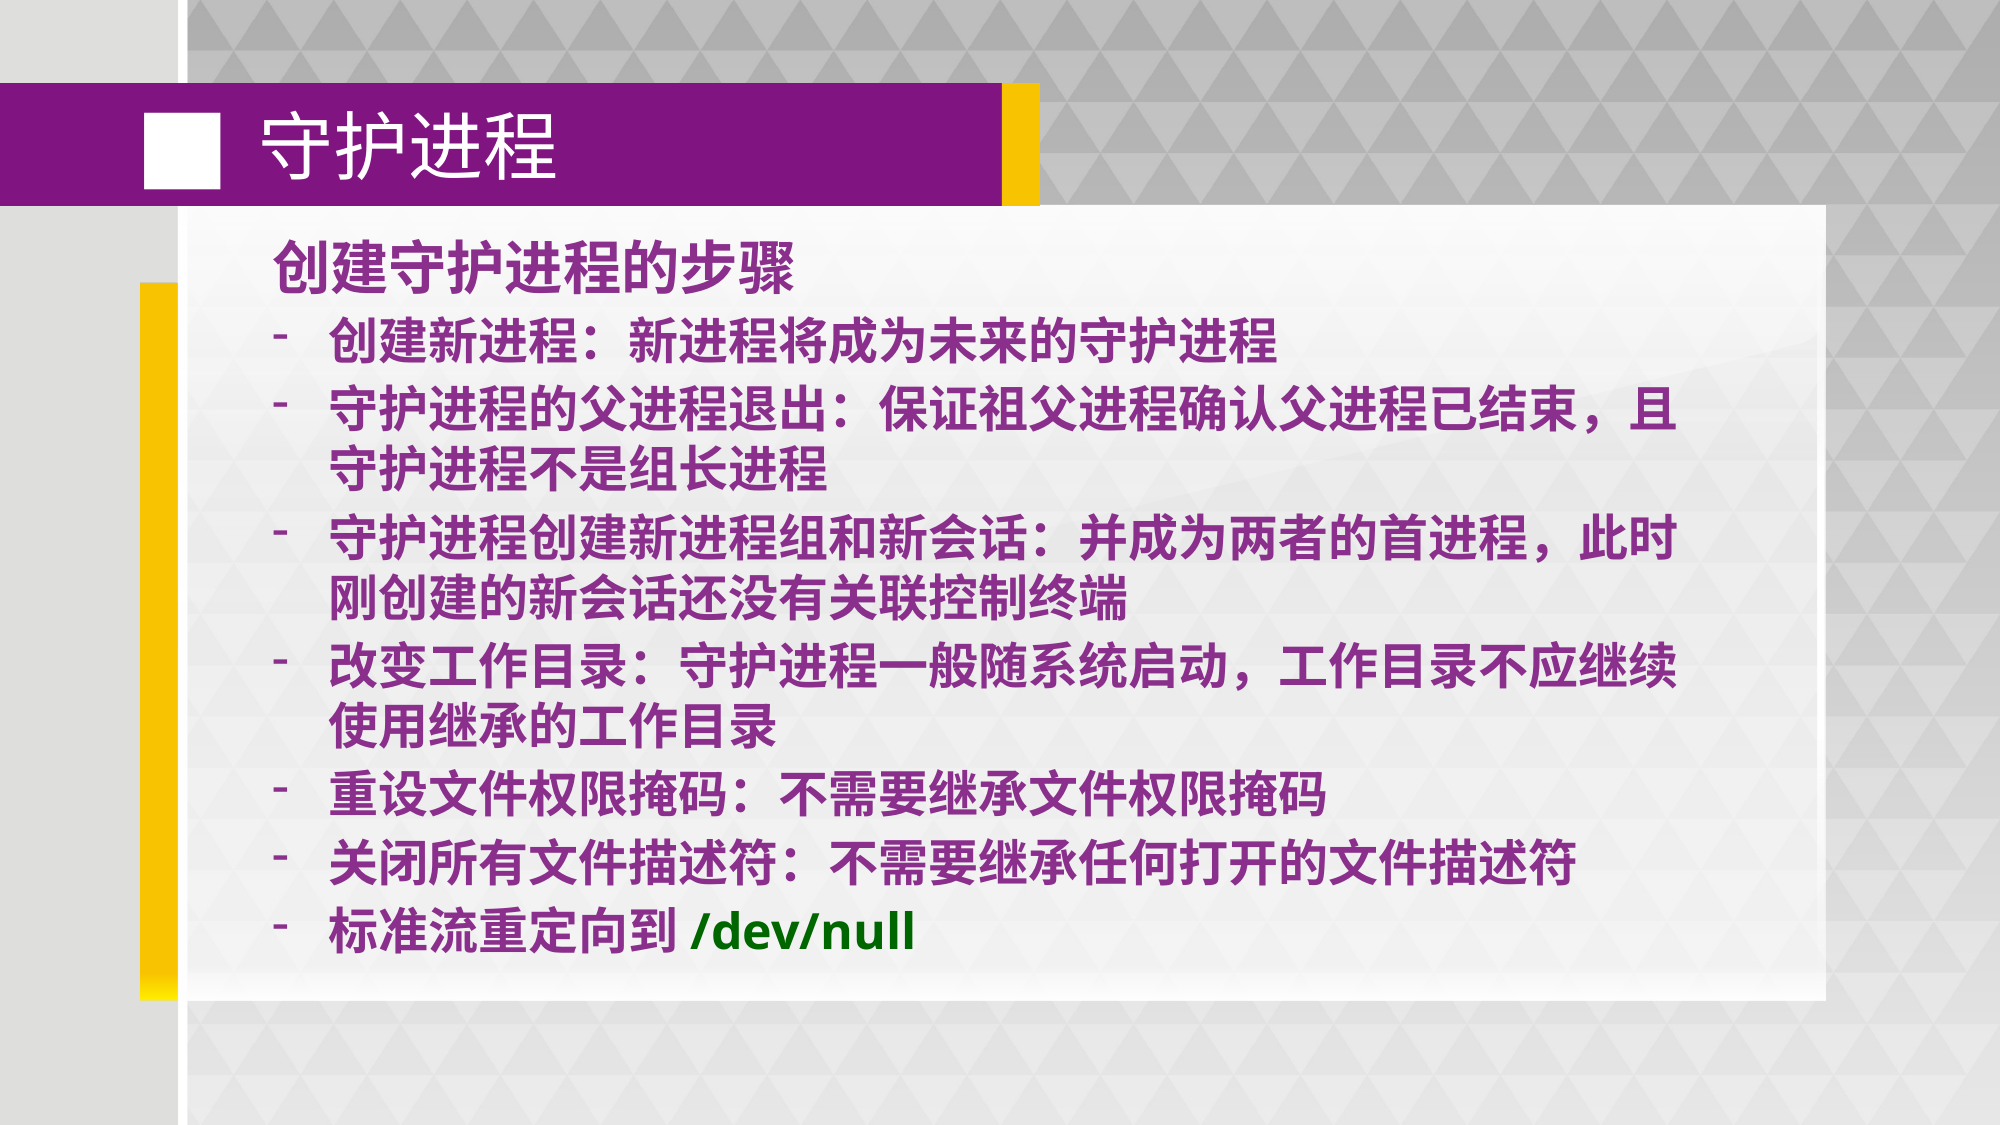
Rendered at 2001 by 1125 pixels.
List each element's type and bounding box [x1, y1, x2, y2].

text_box [120, 69, 576, 206]
picture [0, 0, 2000, 1125]
